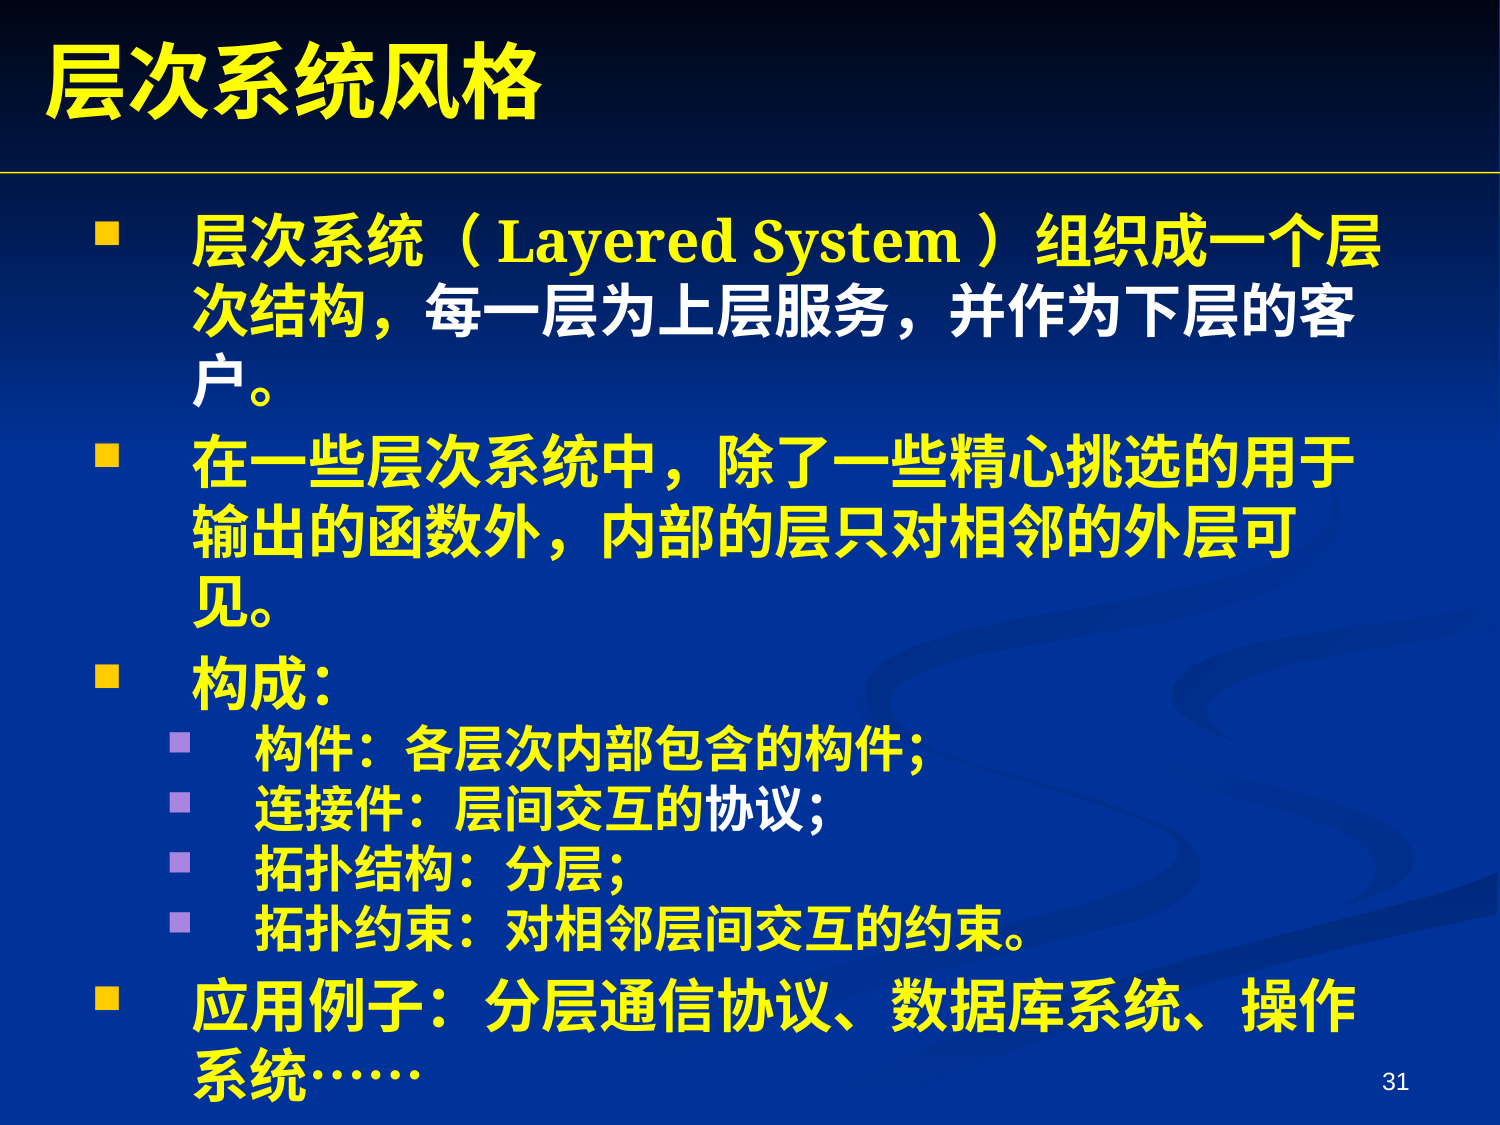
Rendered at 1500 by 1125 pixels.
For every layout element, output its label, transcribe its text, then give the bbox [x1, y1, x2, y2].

slide_number 31 [1074, 1059, 1426, 1104]
list 层次系统（Layered System）组织成一个层次结构，每一层为上层服务，并作为下层的客户。 在一些层次系统中，除了一些精心挑选的用于输出的函数外，内部的层只对相邻的外层可见。 构成： 构件：各层次内部包含的构件； 连接件：层间交互的协议； 拓扑结构：分层； 拓扑约束：对相邻层间交互的约束。 应用例子：分层通信协议、数据库系统、操作系统…… [76, 196, 1428, 1059]
text_box 层次系统风格 [29, 21, 1380, 138]
